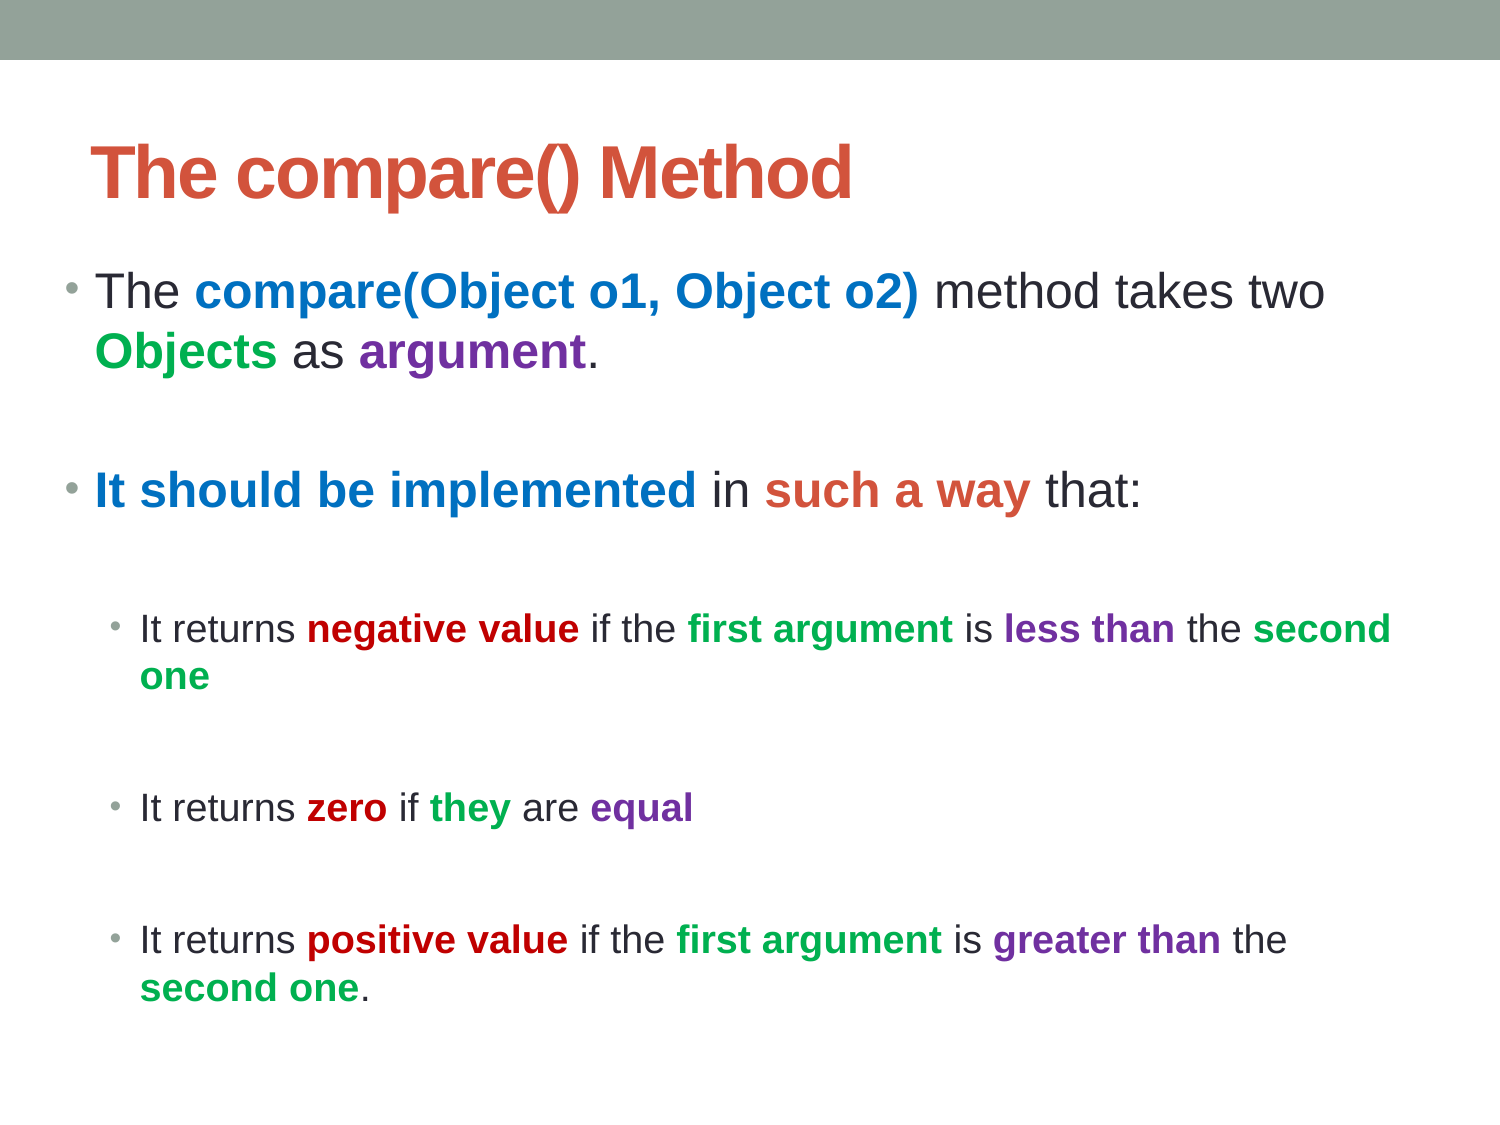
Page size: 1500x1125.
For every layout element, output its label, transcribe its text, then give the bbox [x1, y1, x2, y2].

list The compare(Object o1, Object o2) method takes two Objects as argument. It should be implemented in such a way that: It returns negative value if the first argument is less than the second one It returns zero if they are equal It returns positive value if the first argument is greater than the second one. [49, 250, 1445, 1047]
title The compare() Method [75, 87, 1425, 250]
